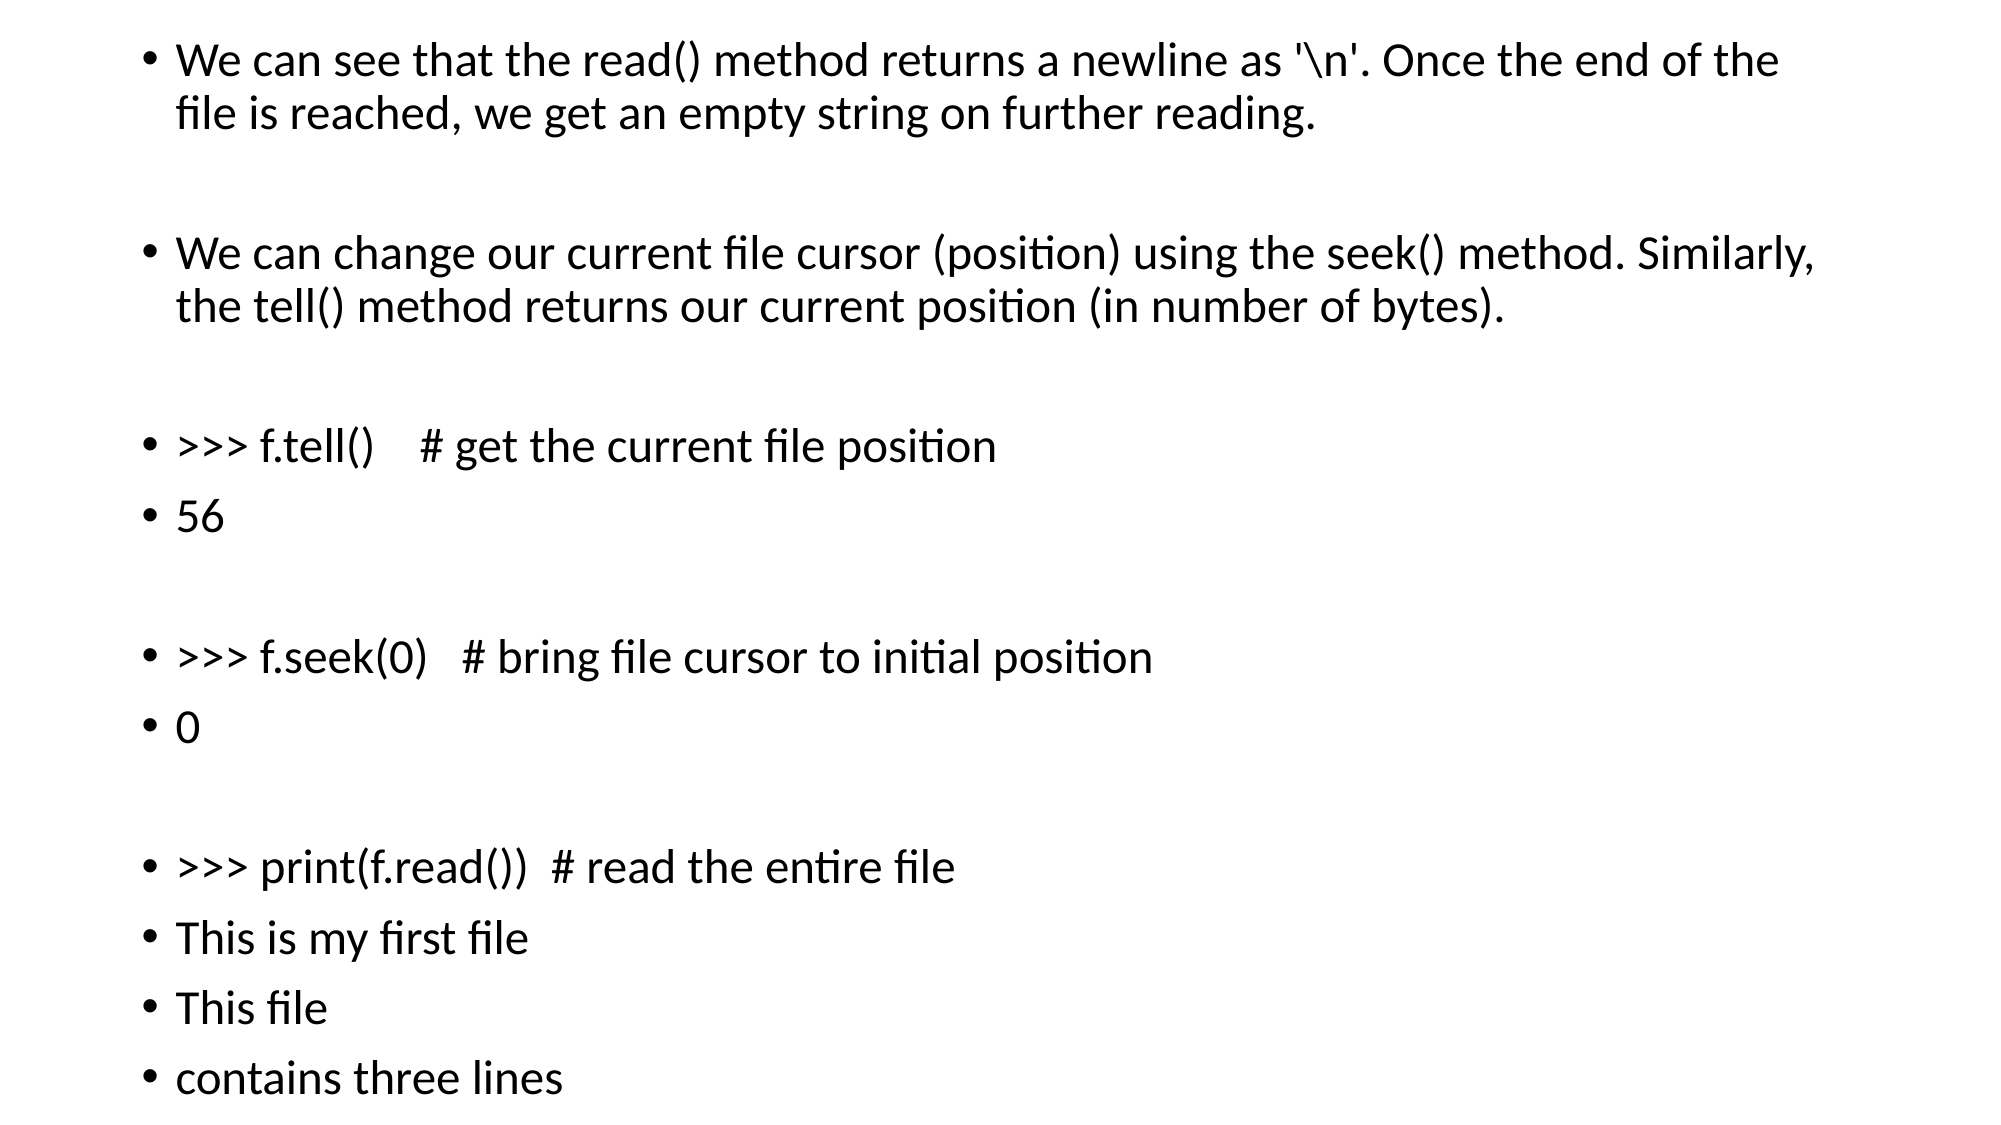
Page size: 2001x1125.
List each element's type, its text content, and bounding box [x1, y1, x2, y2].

list We can see that the read() method returns a newline as '\n'. Once the end of the file is reached, we get an empty string on further reading. We can change our current file cursor (position) using the seek() method. Similarly, the tell() method returns our current position (in number of bytes). >>> f.tell() # get the current file position 56 >>> f.seek(0) # bring file cursor to initial position 0 >>> print(f.read()) # read the entire file This is my first file This file contains three lines [126, 26, 1863, 1114]
